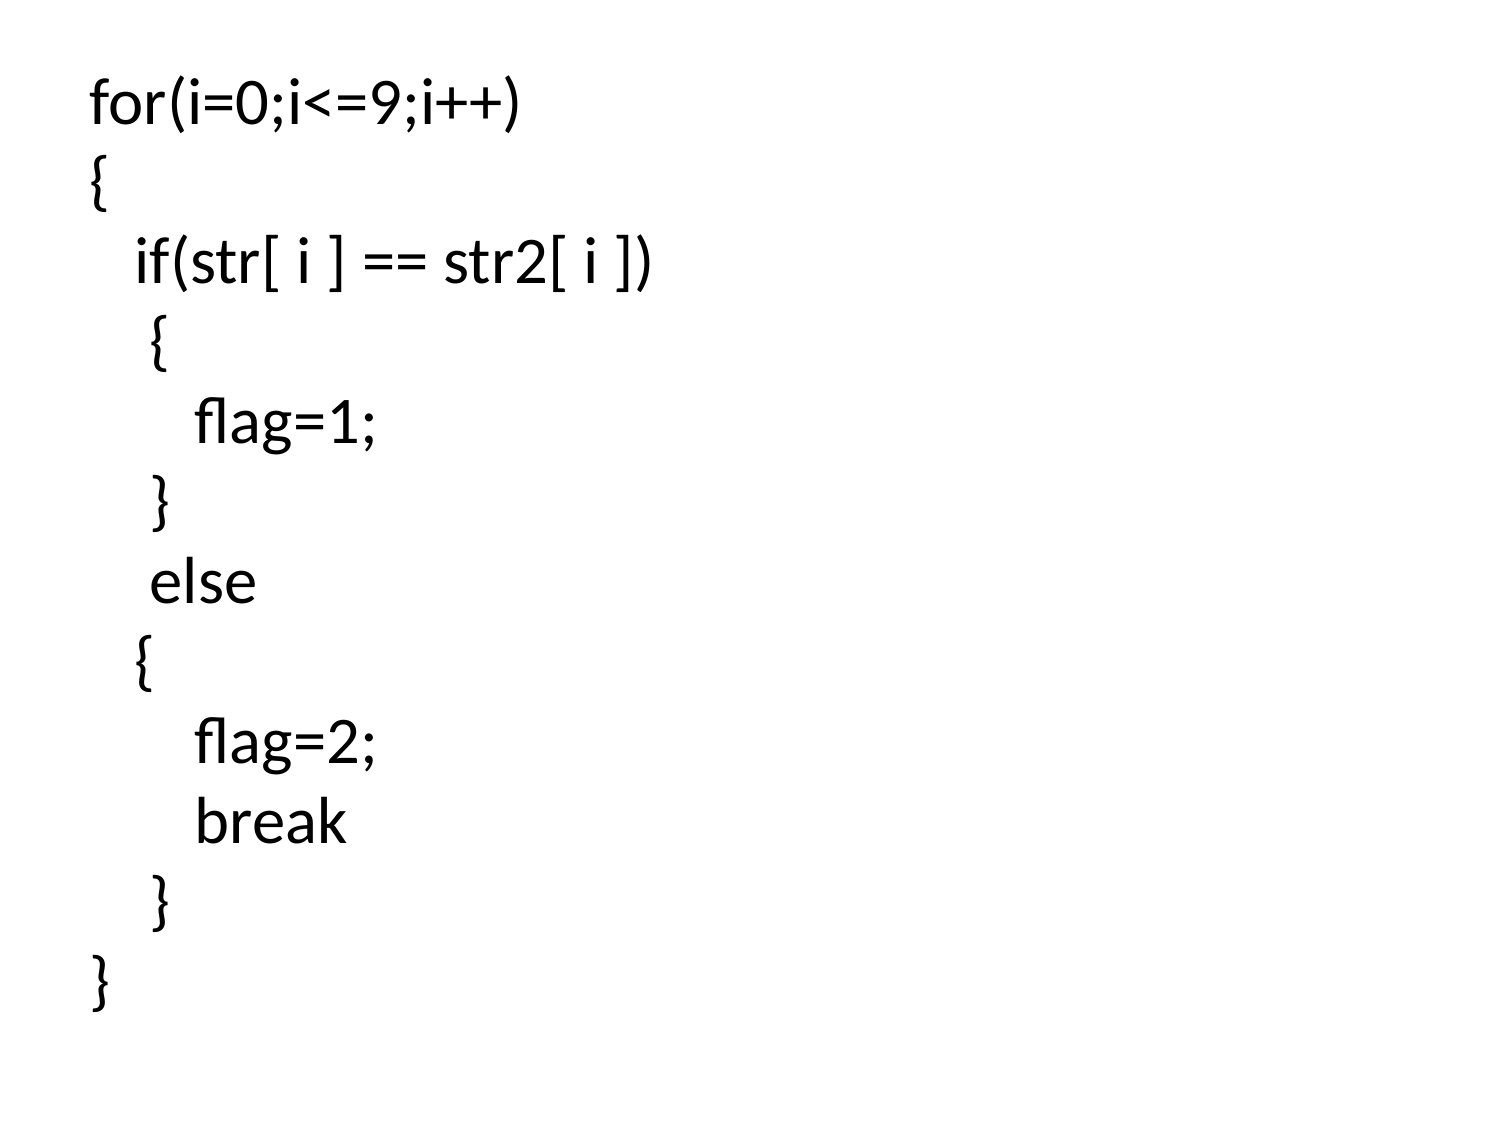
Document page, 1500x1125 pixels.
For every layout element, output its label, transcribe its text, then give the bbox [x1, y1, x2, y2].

text_box for(i=0;i<=9;i++) { if(str[ i ] == str2[ i ]) { flag=1; } else { flag=2; break } } [75, 50, 1425, 1005]
